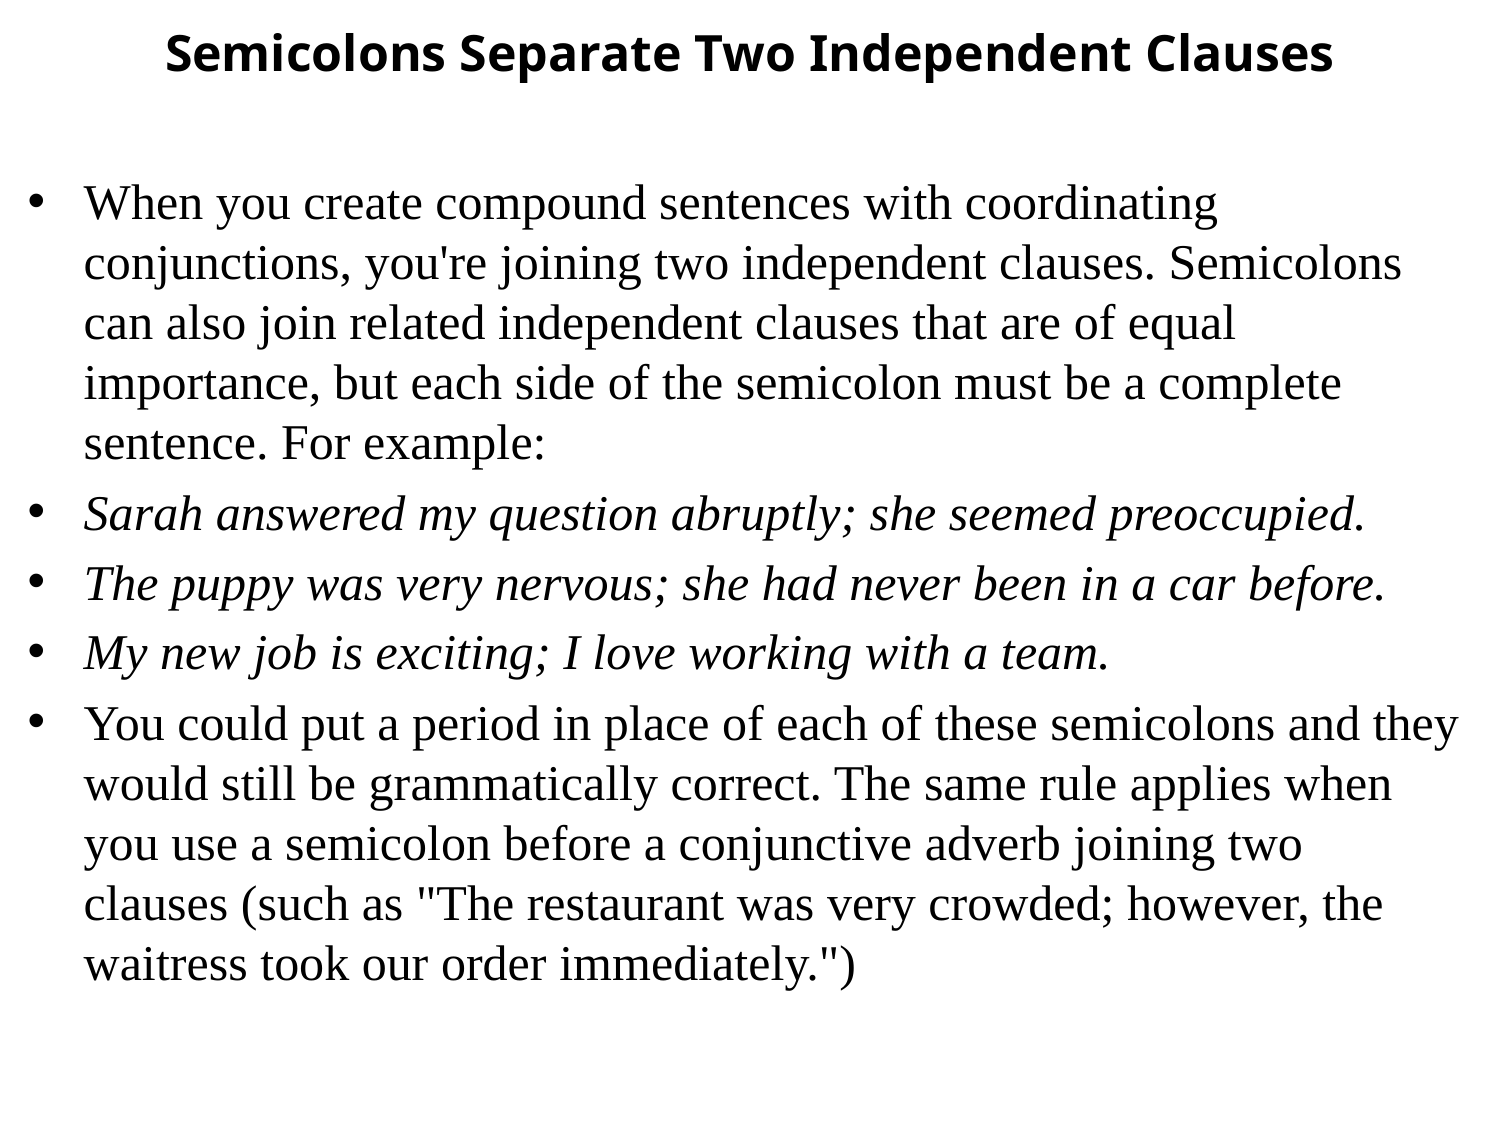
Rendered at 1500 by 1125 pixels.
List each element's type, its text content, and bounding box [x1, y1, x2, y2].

list When you create compound sentences with coordinating conjunctions, you're joining two independent clauses. Semicolons can also join related independent clauses that are of equal importance, but each side of the semicolon must be a complete sentence. For example: Sarah answered my question abruptly; she seemed preoccupied. The puppy was very nervous; she had never been in a car before. My new job is exciting; I love working with a team. You could put a period in place of each of these semicolons and they would still be grammatically correct. The same rule applies when you use a semicolon before a conjunctive adverb joining two clauses (such as "The restaurant was very crowded; however, the waitress took our order immediately.") [12, 162, 1475, 1075]
title Semicolons Separate Two Independent Clauses [75, 0, 1425, 162]
